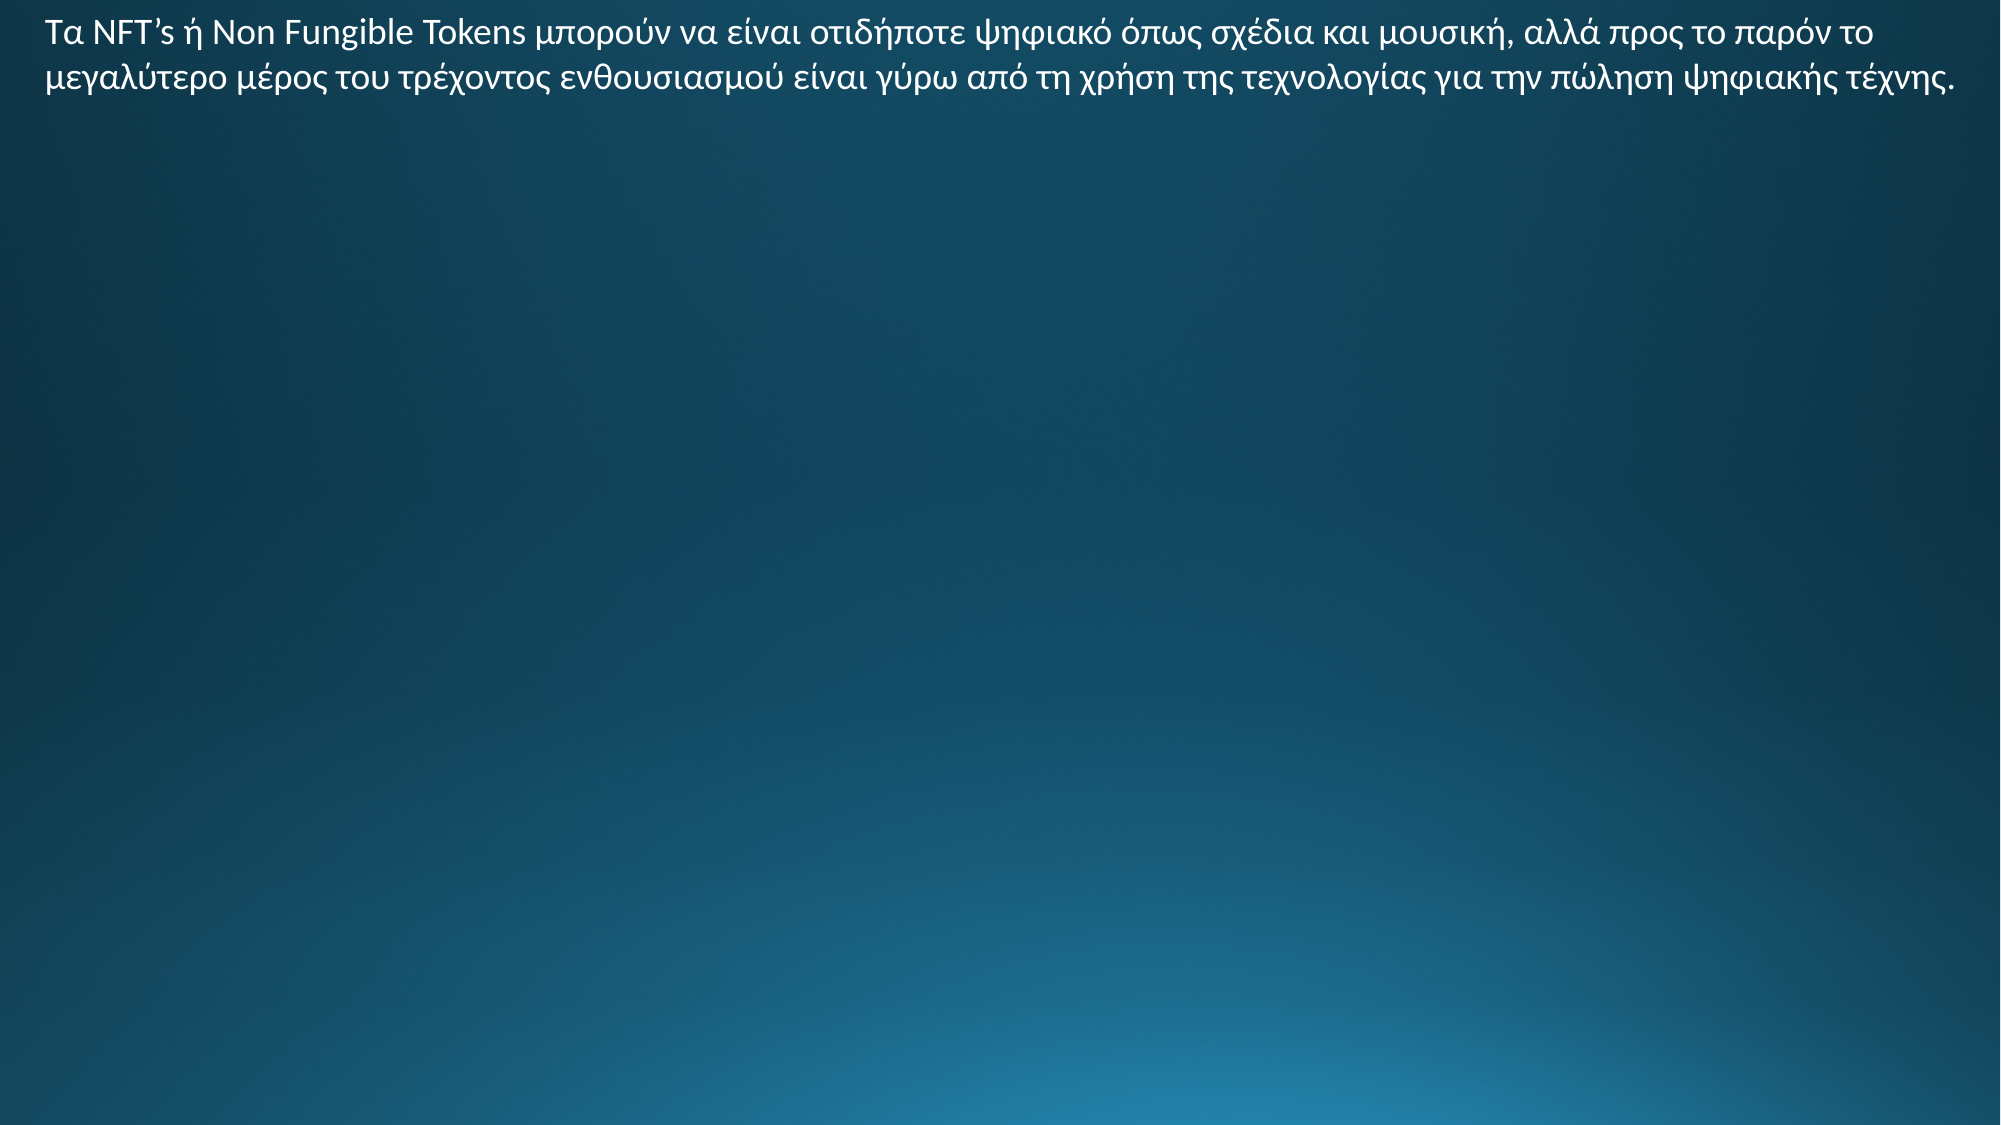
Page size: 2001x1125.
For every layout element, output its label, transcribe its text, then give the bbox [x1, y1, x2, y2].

picture [0, 0, 2001, 1125]
text_box Τα NFT’s ή Non Fungible Tokens μπορούν να είναι οτιδήποτε ψηφιακό όπως σχέδια και μουσική, αλλά προς το παρόν το μεγαλύτερο μέρος του τρέχοντος ενθουσιασμού είναι γύρω από τη χρήση της τεχνολογίας για την πώληση ψηφιακής τέχνης. [29, 0, 1980, 147]
